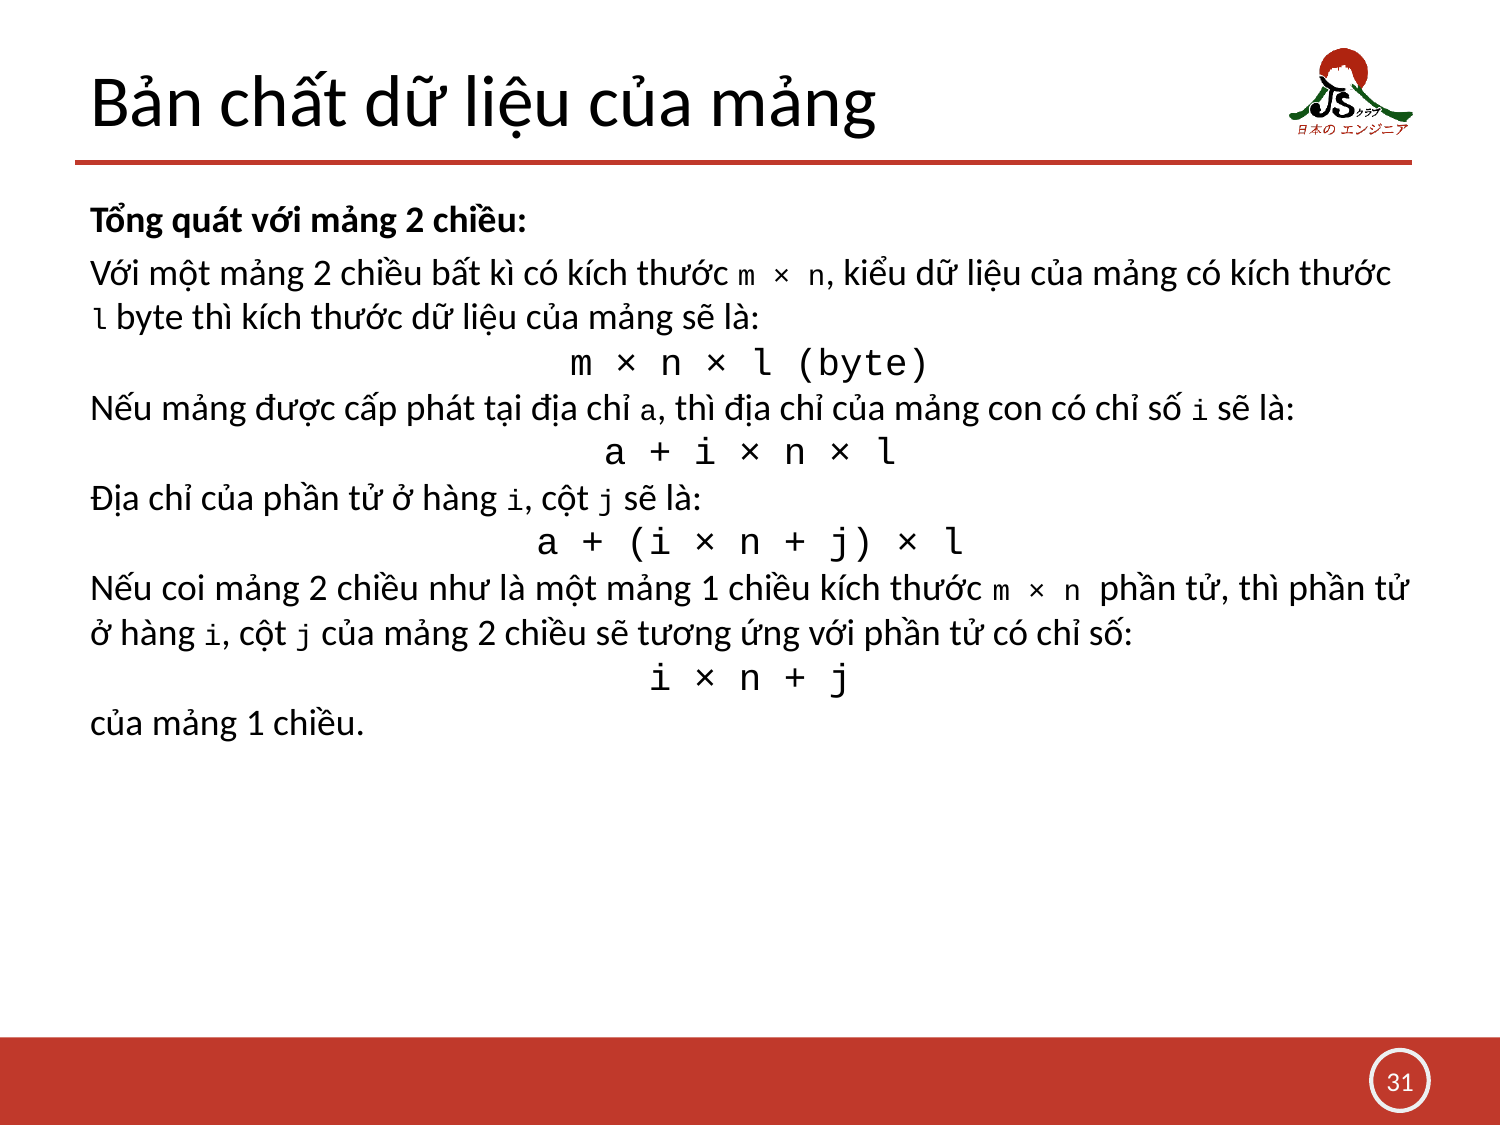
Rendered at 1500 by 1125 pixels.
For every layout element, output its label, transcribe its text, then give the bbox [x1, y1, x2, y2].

title Bản chất dữ liệu của mảng [75, 45, 1275, 149]
picture [1289, 48, 1413, 135]
list Tổng quát với mảng 2 chiều: Với một mảng 2 chiều bất kì có kích thước m × n, kiểu dữ liệu của mảng có kích thước l byte thì kích thước dữ liệu của mảng sẽ là: m × n × l (byte) Nếu mảng được cấp phát tại địa chỉ a, thì địa chỉ của mảng con có chỉ số i sẽ là: a + i × n × l Địa chỉ của phần tử ở hàng i, cột j sẽ là: a + (i × n + j) × l Nếu coi mảng 2 chiều như là một mảng 1 chiều kích thước m × n phần tử, thì phần tử ở hàng i, cột j của mảng 2 chiều sẽ tương ứng với phần tử có chỉ số: i × n + j của mảng 1 chiều. [75, 187, 1425, 1005]
